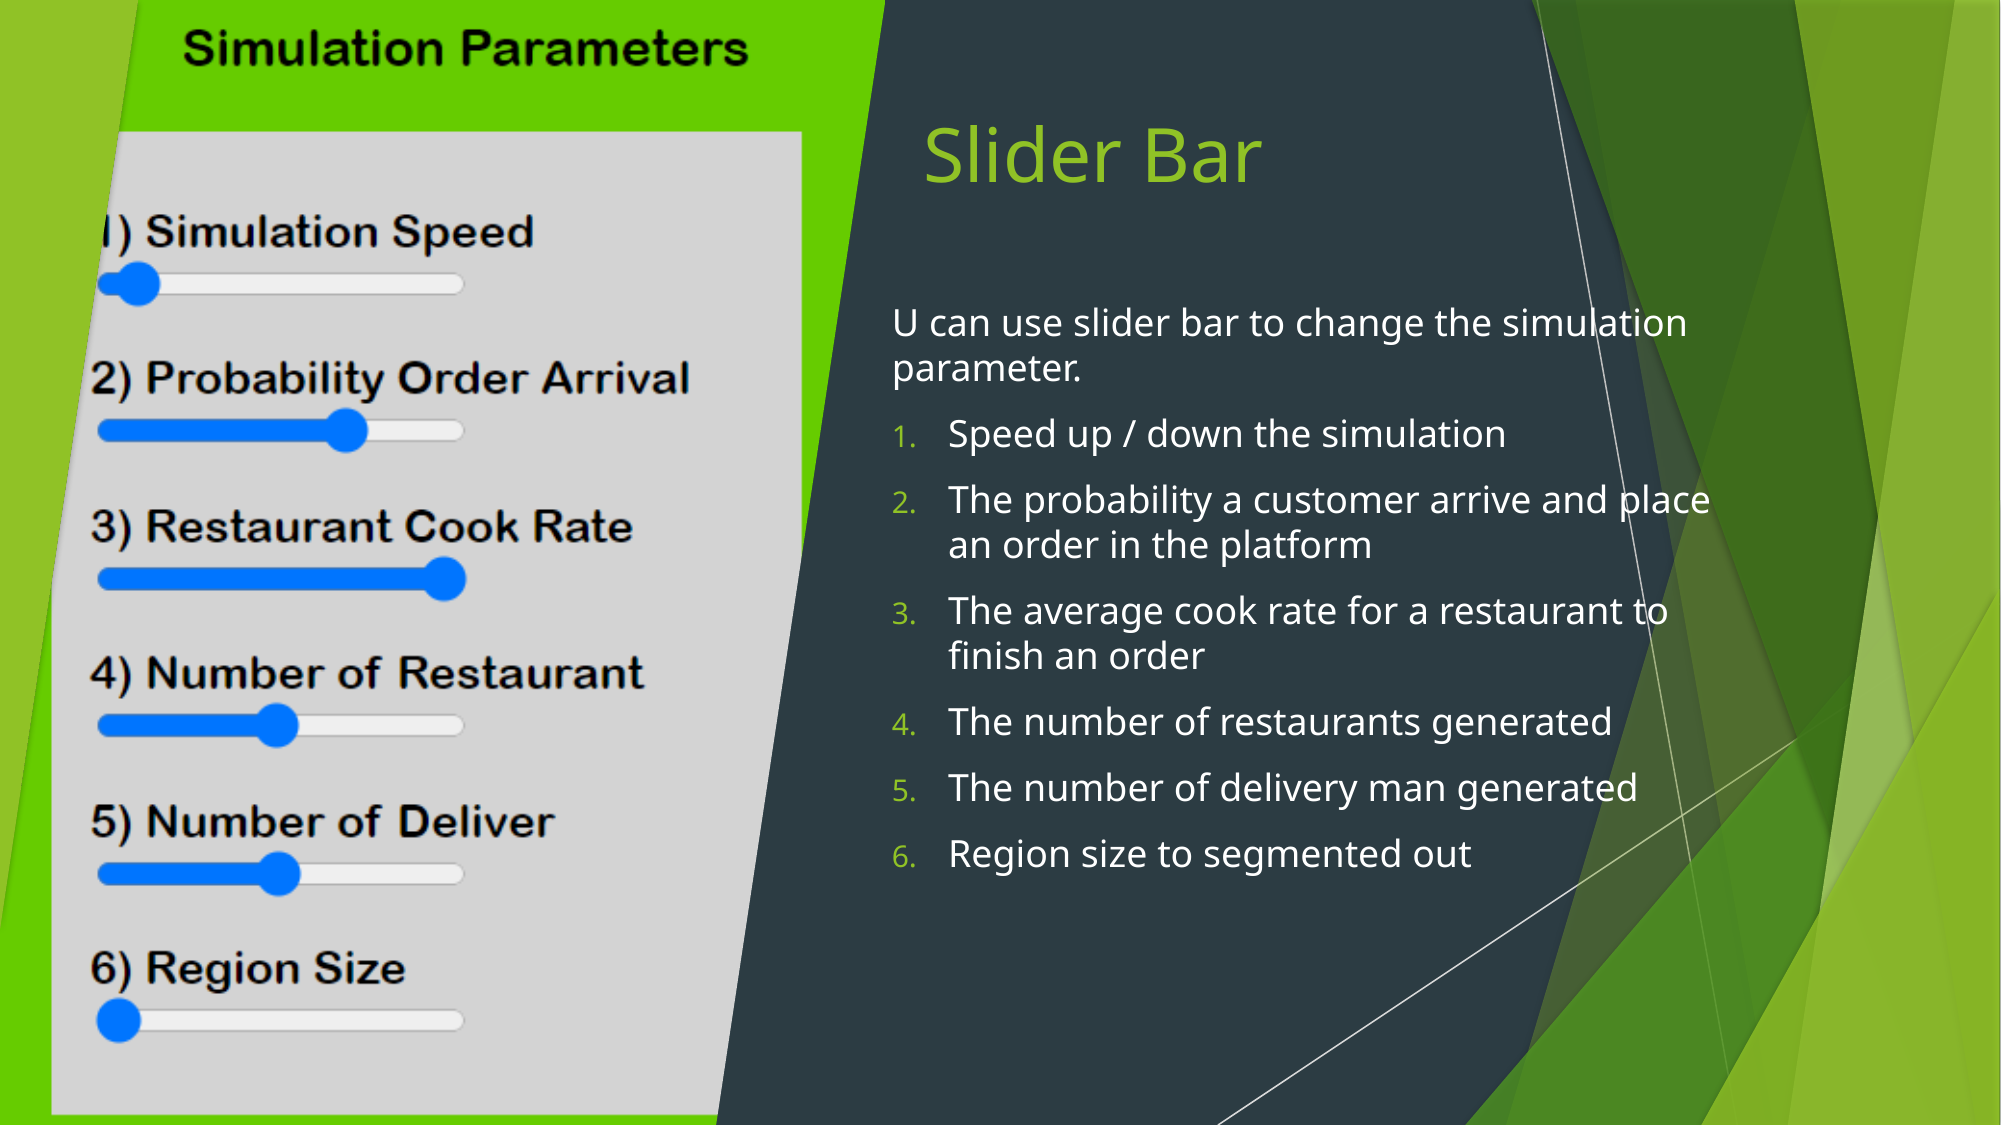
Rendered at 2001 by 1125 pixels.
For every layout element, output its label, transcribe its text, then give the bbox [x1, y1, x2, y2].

list U can use slider bar to change the simulation parameter. Speed up / down the simulation The probability a customer arrive and place an order in the platform The average cook rate for a restaurant to finish an order The number of restaurants generated The number of delivery man generated Region size to segmented out [890, 291, 1762, 929]
picture [0, 0, 886, 1125]
title Slider Bar [908, 99, 1522, 291]
